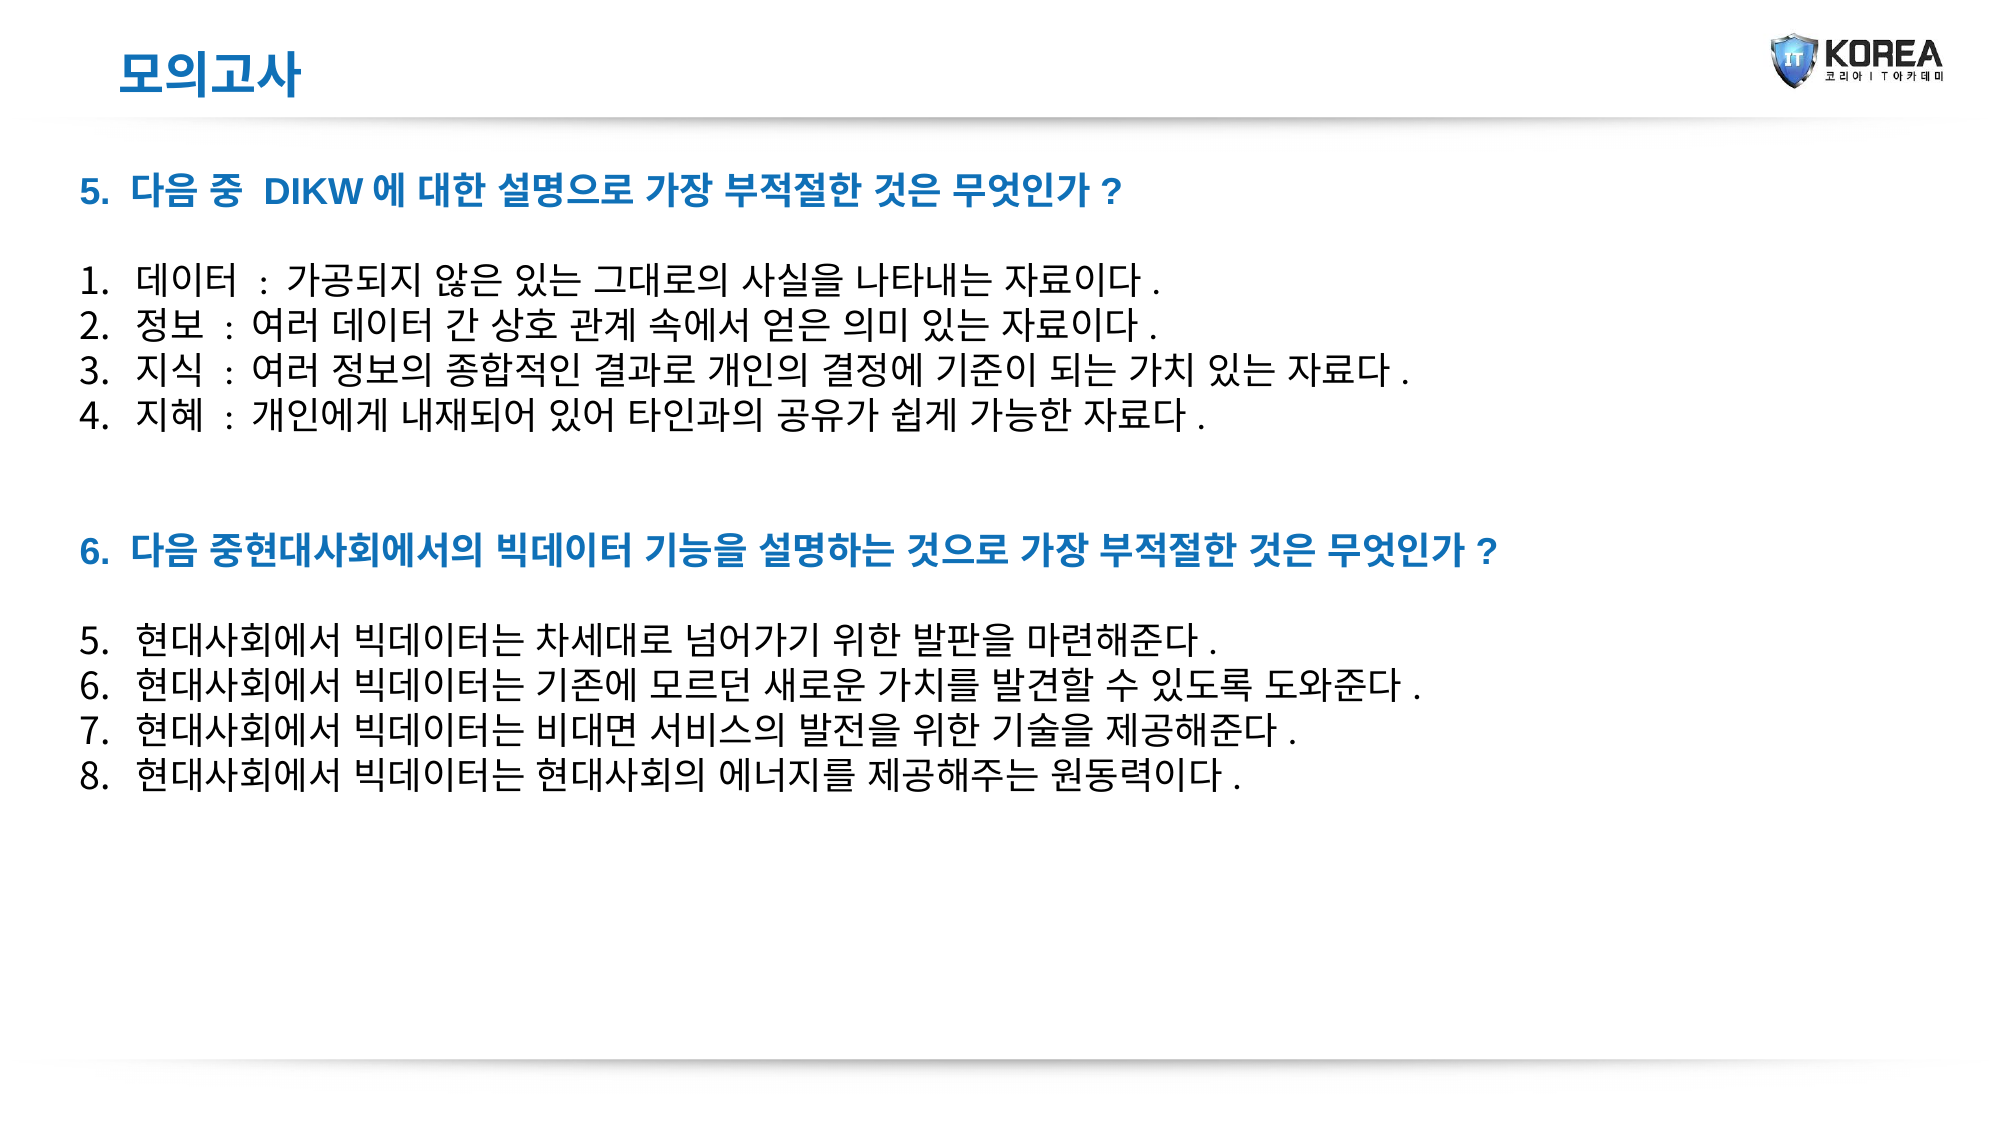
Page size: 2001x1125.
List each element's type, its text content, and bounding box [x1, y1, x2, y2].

picture [0, 116, 2000, 142]
picture [1741, 11, 1984, 109]
text_box 5. 다음 중 DIKW에 대한 설명으로 가장 부적절한 것은 무엇인가? 데이터 : 가공되지 않은 있는 그대로의 사실을 나타내는 자료이다. 정보 : 여러 데이터 간 상호 관계 속에서 얻은 의미 있는 자료이다. 지식 : 여러 정보의 종합적인 결과로 개인의 결정에 기준이 되는 가치 있는 자료다. 지혜 : 개인에게 내재되어 있어 타인과의 공유가 쉽게 가능한 자료다. 6. 다음 중현대사회에서의 빅데이터 기능을 설명하는 것으로 가장 부적절한 것은 무엇인가? 현대사회에서 빅데이터는 차세대로 넘어가기 위한 발판을 마련해준다. 현대사회에서 빅데이터는 기존에 모르던 새로운 가치를 발견할 수 있도록 도와준다. 현대사회에서 빅데이터는 비대면 서비스의 발전을 위한 기술을 제공해준다. 현대사회에서 빅데이터는 현대사회의 에너지를 제공해주는 원동력이다. [64, 159, 1969, 804]
text_box 모의고사 [0, 12, 1500, 112]
picture [0, 1058, 2001, 1085]
